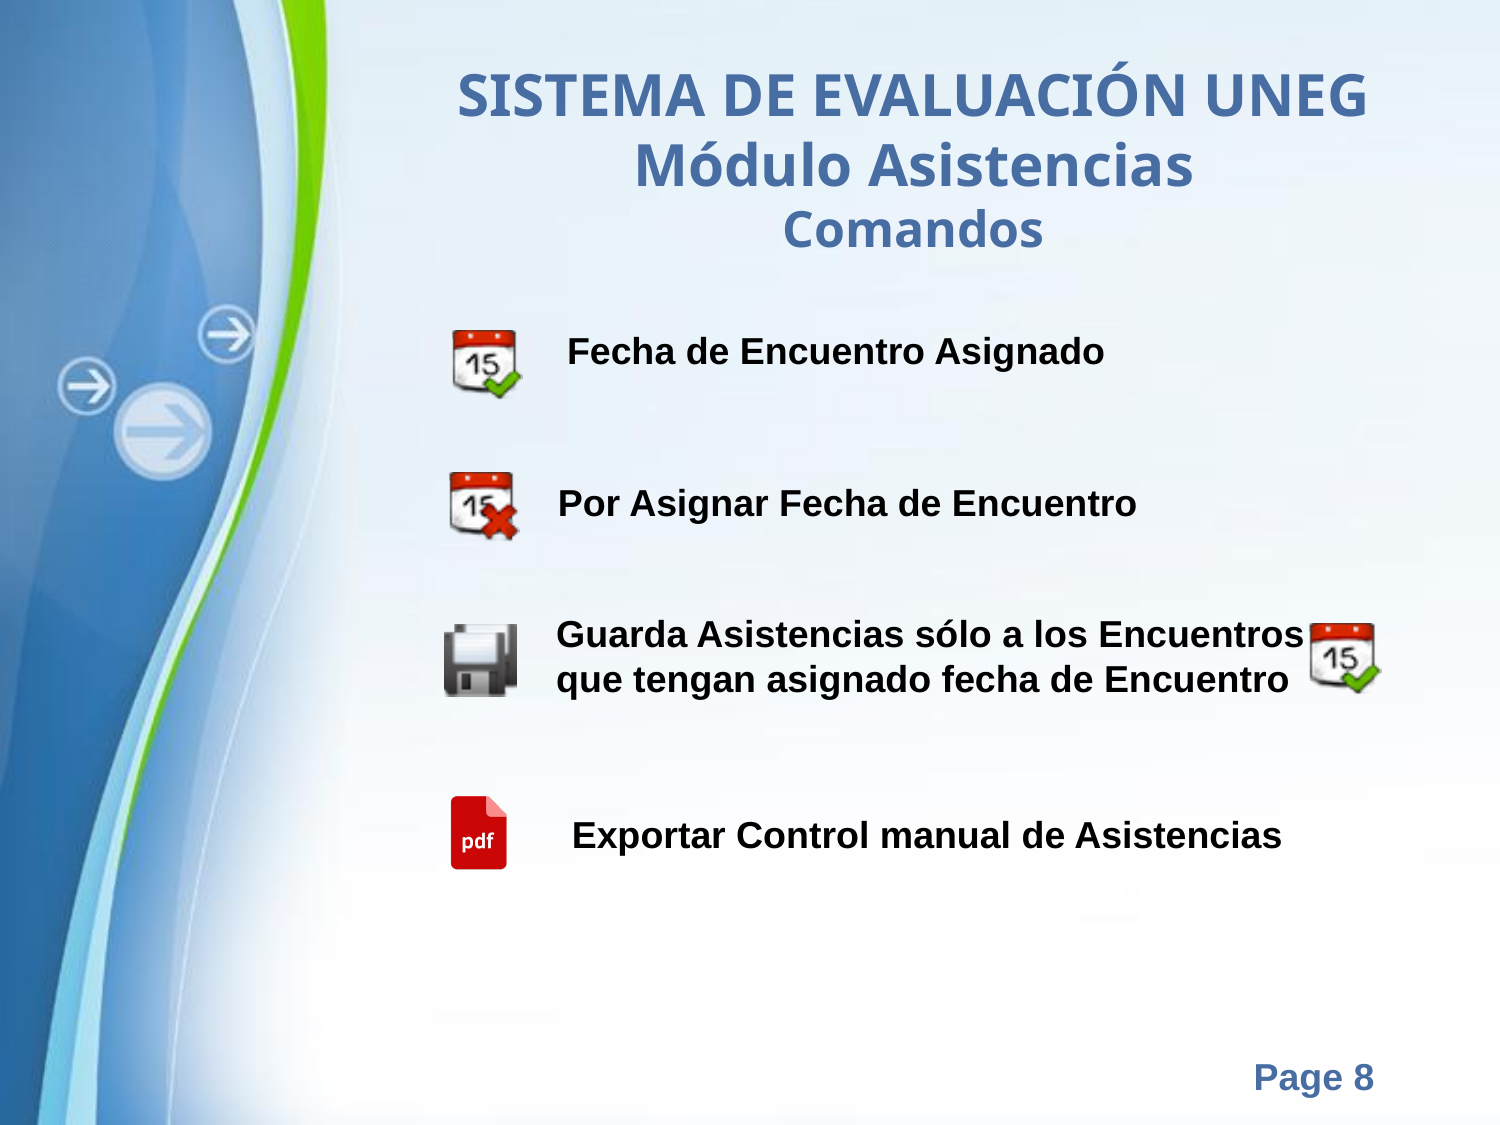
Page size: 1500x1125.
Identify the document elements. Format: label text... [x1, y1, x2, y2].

text_box Por Asignar Fecha de Encuentro [543, 471, 1155, 532]
picture [0, 0, 1500, 1125]
text_box Guarda Asistencias sólo a los Encuentros que tengan asignado fecha de Encuentro [541, 602, 1332, 708]
text_box Fecha de Encuentro Asignado [552, 319, 1122, 380]
text_box SISTEMA DE EVALUACIÓN UNEG Módulo Asistencias Comandos [369, 50, 1458, 265]
text_box Exportar Control manual de Asistencias [557, 803, 1300, 863]
